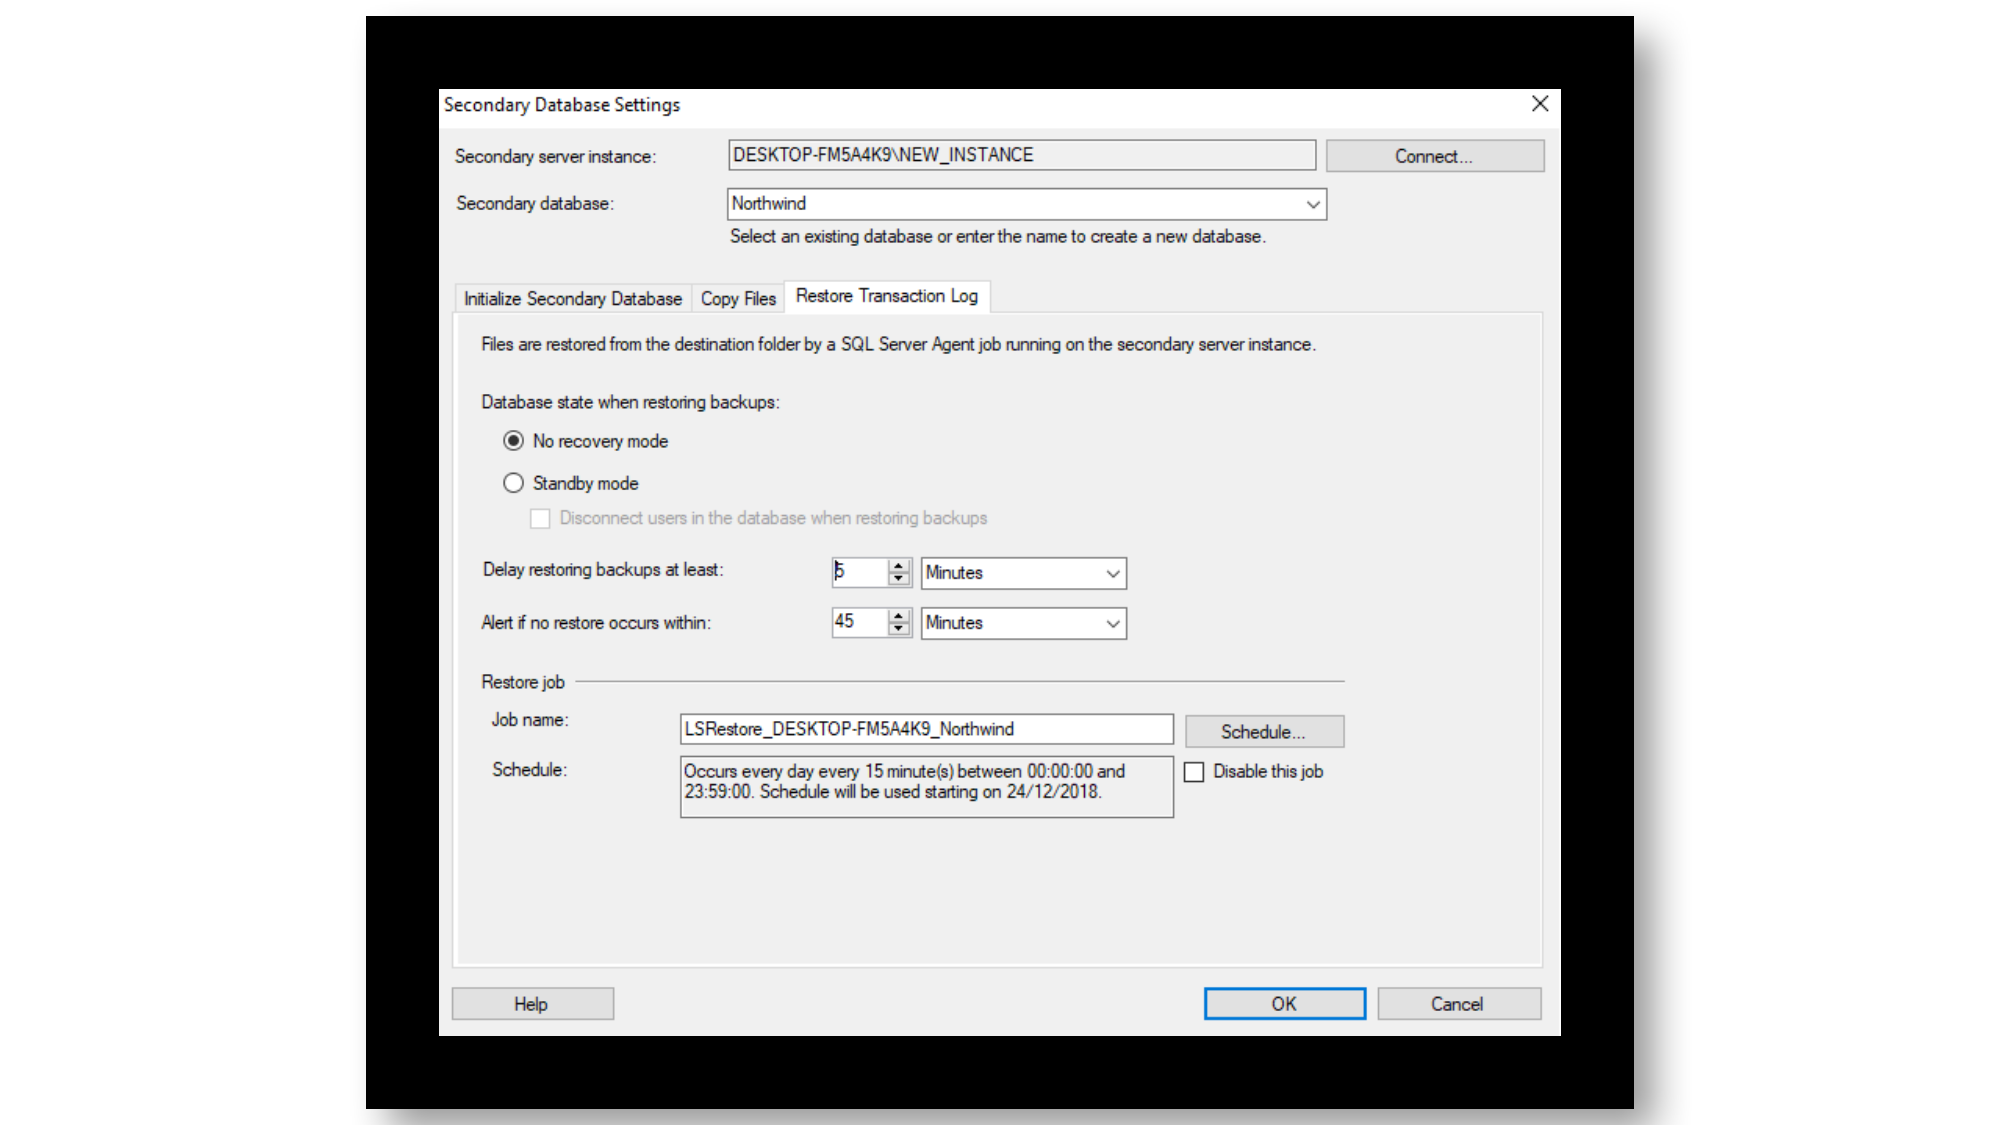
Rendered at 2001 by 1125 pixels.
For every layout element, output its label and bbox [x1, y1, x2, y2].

picture [438, 88, 1561, 1036]
